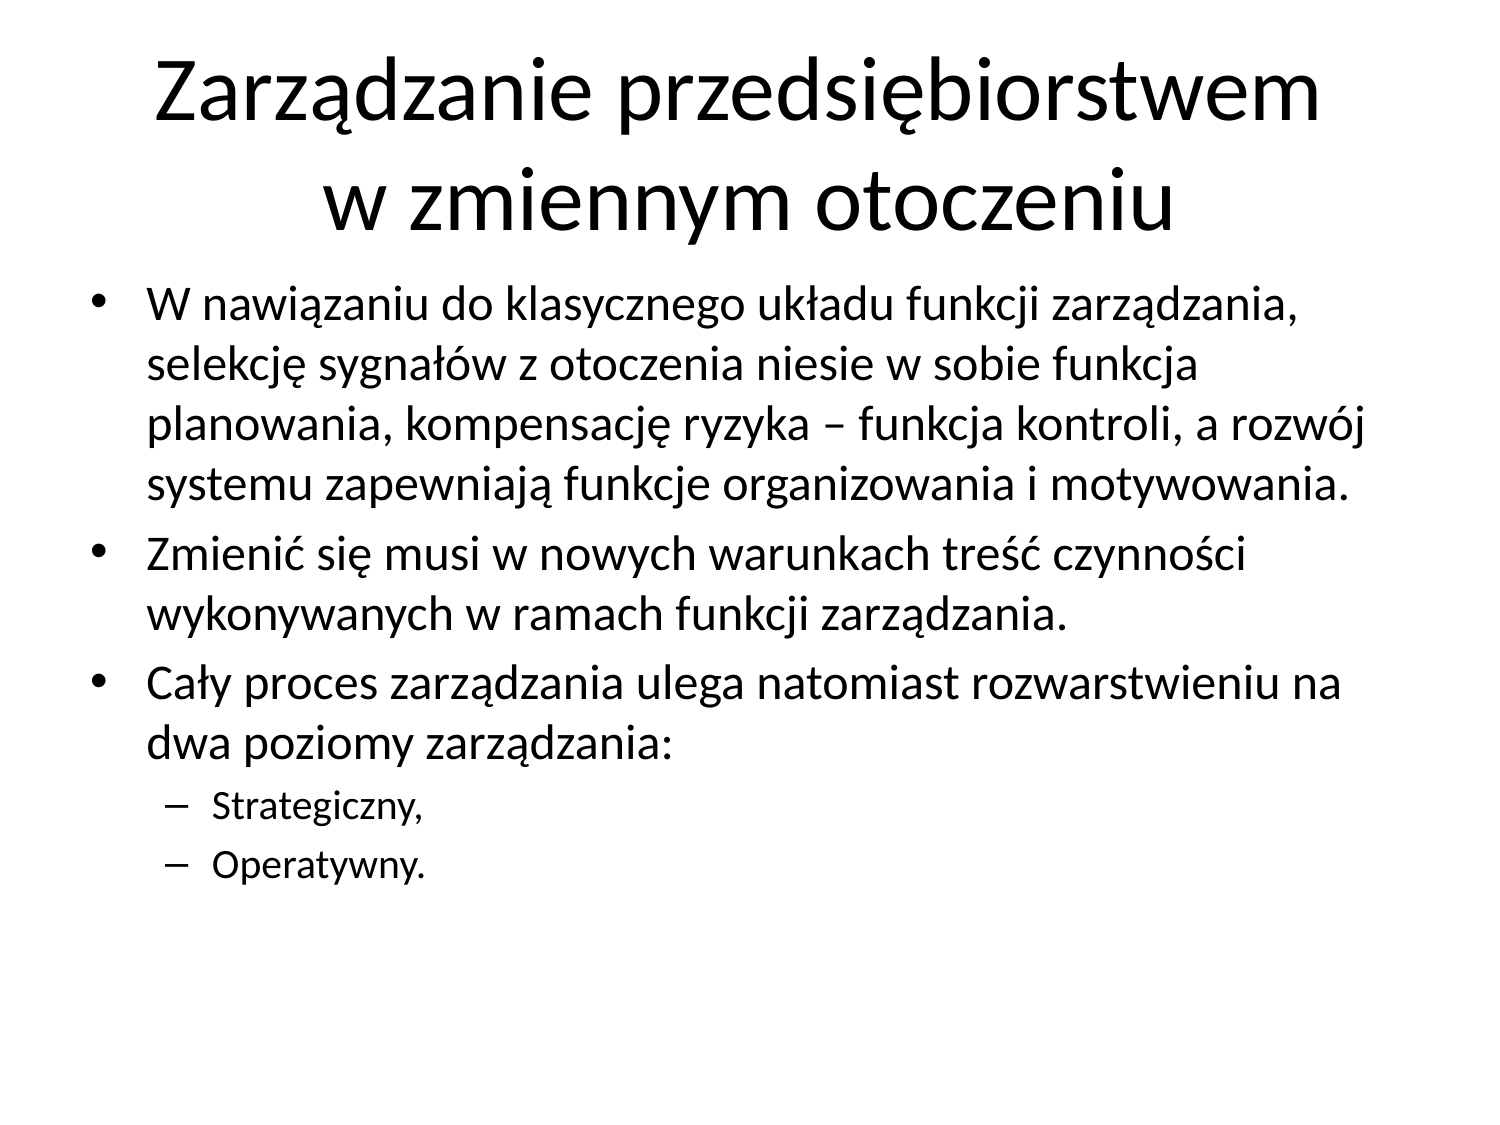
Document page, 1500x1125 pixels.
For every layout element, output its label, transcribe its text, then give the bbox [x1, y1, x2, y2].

title Zarządzanie przedsiębiorstwem w zmiennym otoczeniu [74, 44, 1426, 233]
list W nawiązaniu do klasycznego układu funkcji zarządzania, selekcję sygnałów z otoczenia niesie w sobie funkcja planowania, kompensację ryzyka – funkcja kontroli, a rozwój systemu zapewniają funkcje organizowania i motywowania. Zmienić się musi w nowych warunkach treść czynności wykonywanych w ramach funkcji zarządzania. Cały proces zarządzania ulega natomiast rozwarstwieniu na dwa poziomy zarządzania: Strategiczny, Operatywny. [74, 262, 1426, 1006]
